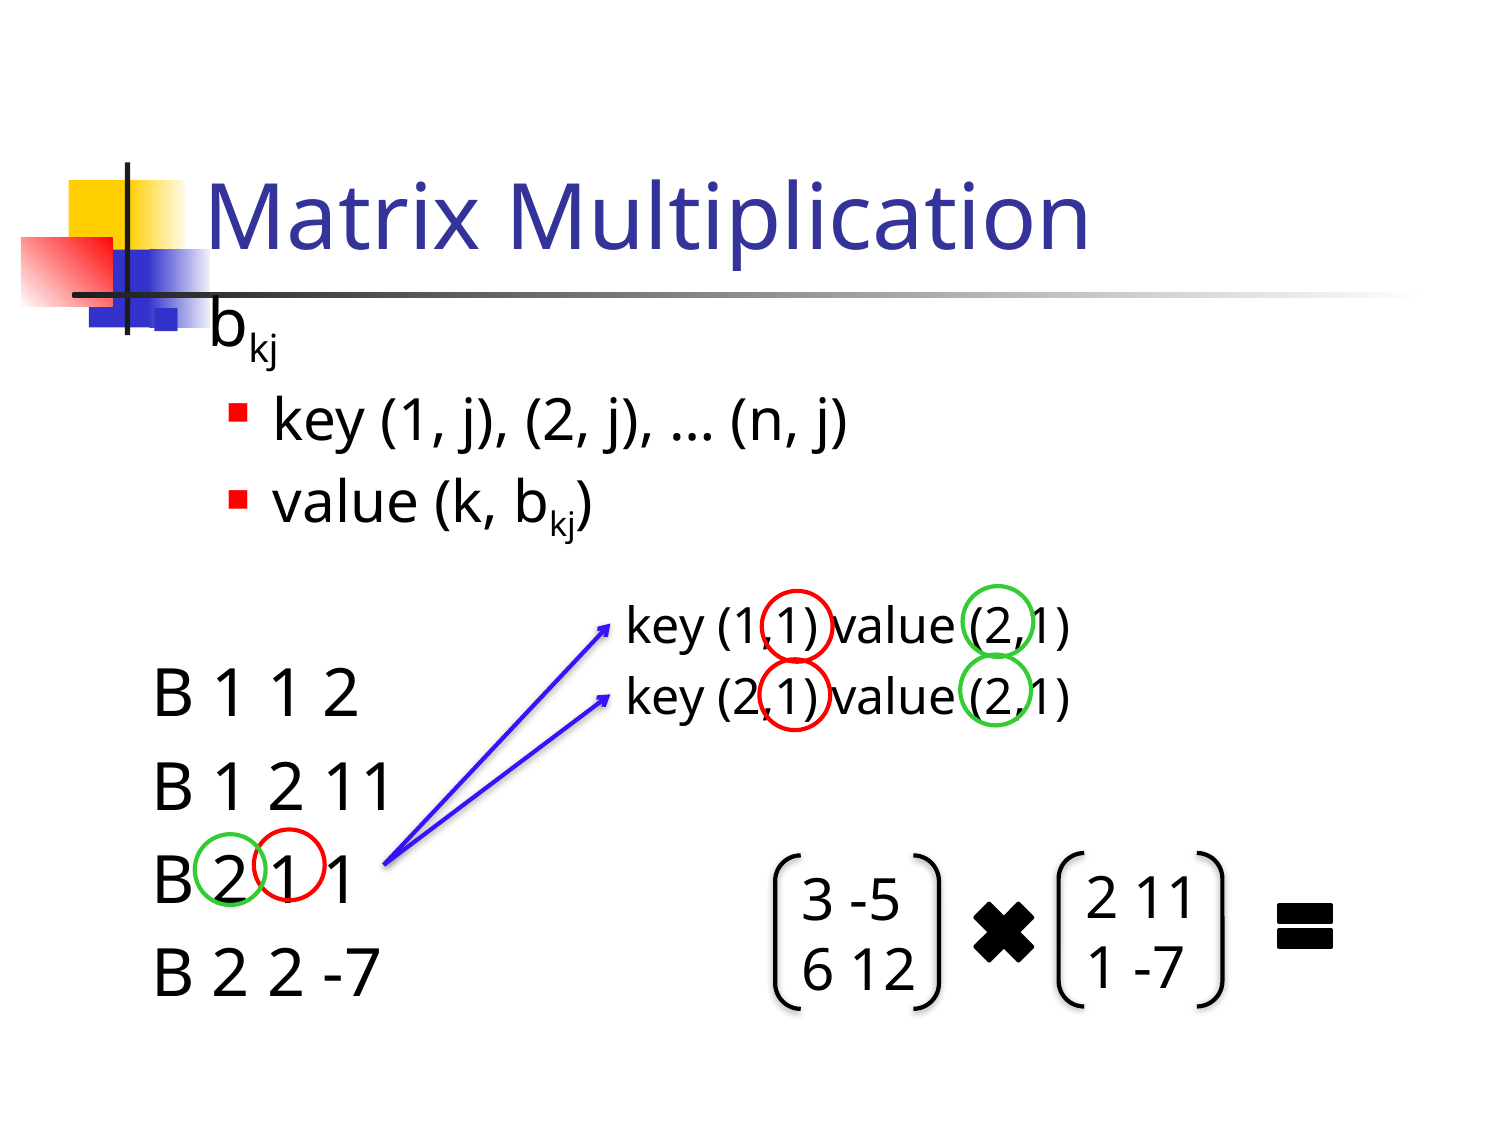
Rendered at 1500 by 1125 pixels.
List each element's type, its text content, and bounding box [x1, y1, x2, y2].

text_box [960, 583, 1036, 656]
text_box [383, 623, 609, 694]
text_box [258, 827, 327, 903]
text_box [383, 694, 609, 866]
text_box key (1,1) value (2,1) [1013, 586, 1086, 656]
text_box [134, 827, 282, 902]
text_box [958, 652, 1034, 728]
title Matrix Multiplication [188, 34, 1468, 276]
text_box [973, 901, 1035, 963]
list bkj key (1, j), (2, j), … (n, j) value (k, bkj) B 1 1 2 B 1 2 11 B 2 1 1 B 2 2 -7 [135, 271, 1412, 1046]
text_box [1277, 903, 1333, 924]
text_box [1277, 928, 1333, 949]
text_box [192, 832, 268, 908]
text_box key (1,1) value (2,1) [610, 586, 983, 656]
text_box [1056, 850, 1225, 1009]
text_box [296, 827, 386, 902]
text_box key (2,1) value (2,1) [613, 656, 785, 732]
text_box [759, 588, 835, 661]
text_box [757, 657, 833, 733]
text_box key (2,1) value (2,1) [805, 656, 1086, 732]
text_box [774, 854, 940, 1012]
